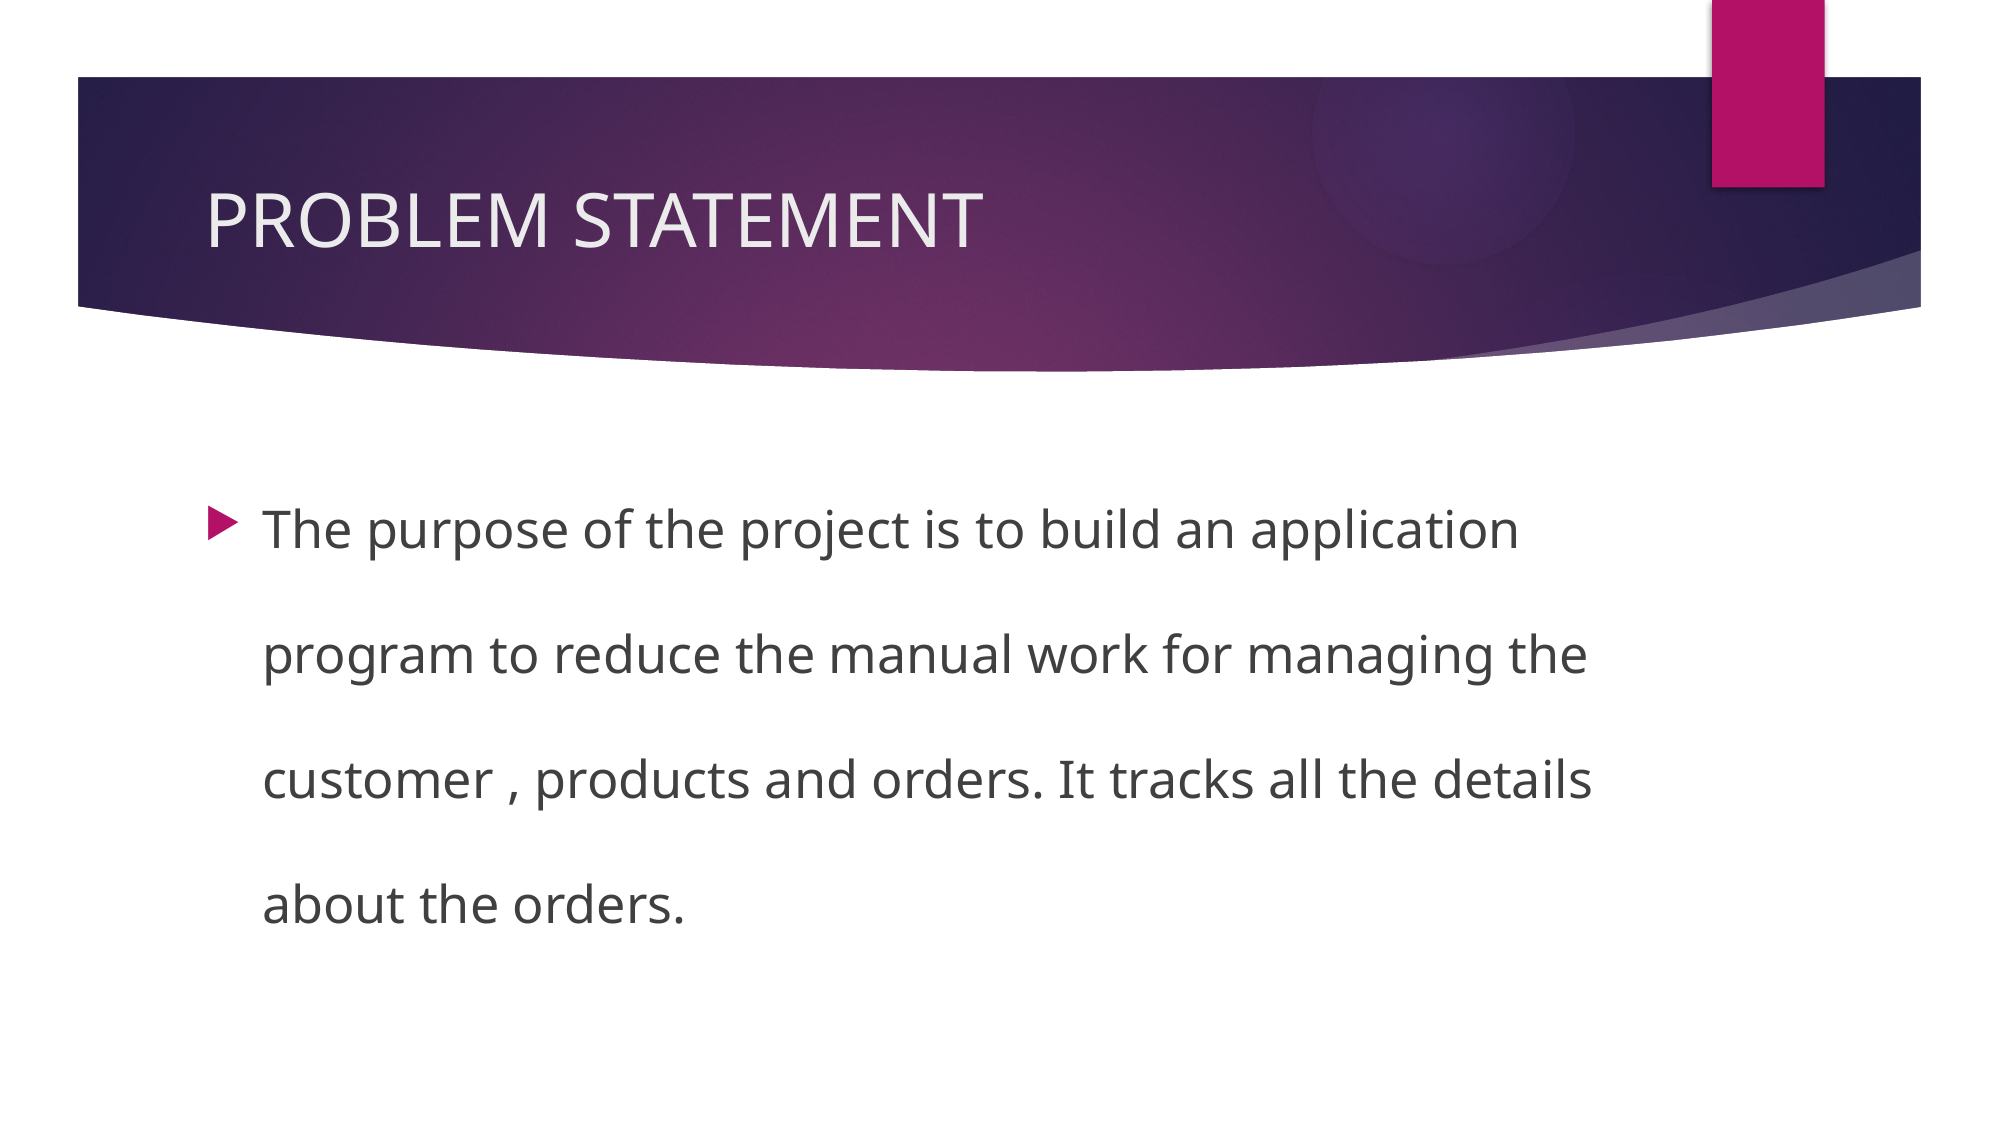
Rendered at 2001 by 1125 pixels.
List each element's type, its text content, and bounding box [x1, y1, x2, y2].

title PROBLEM STATEMENT [189, 159, 1627, 276]
list The purpose of the project is to build an application program to reduce the manual work for managing the customer , products and orders. It tracks all the details about the orders. [189, 427, 1638, 988]
